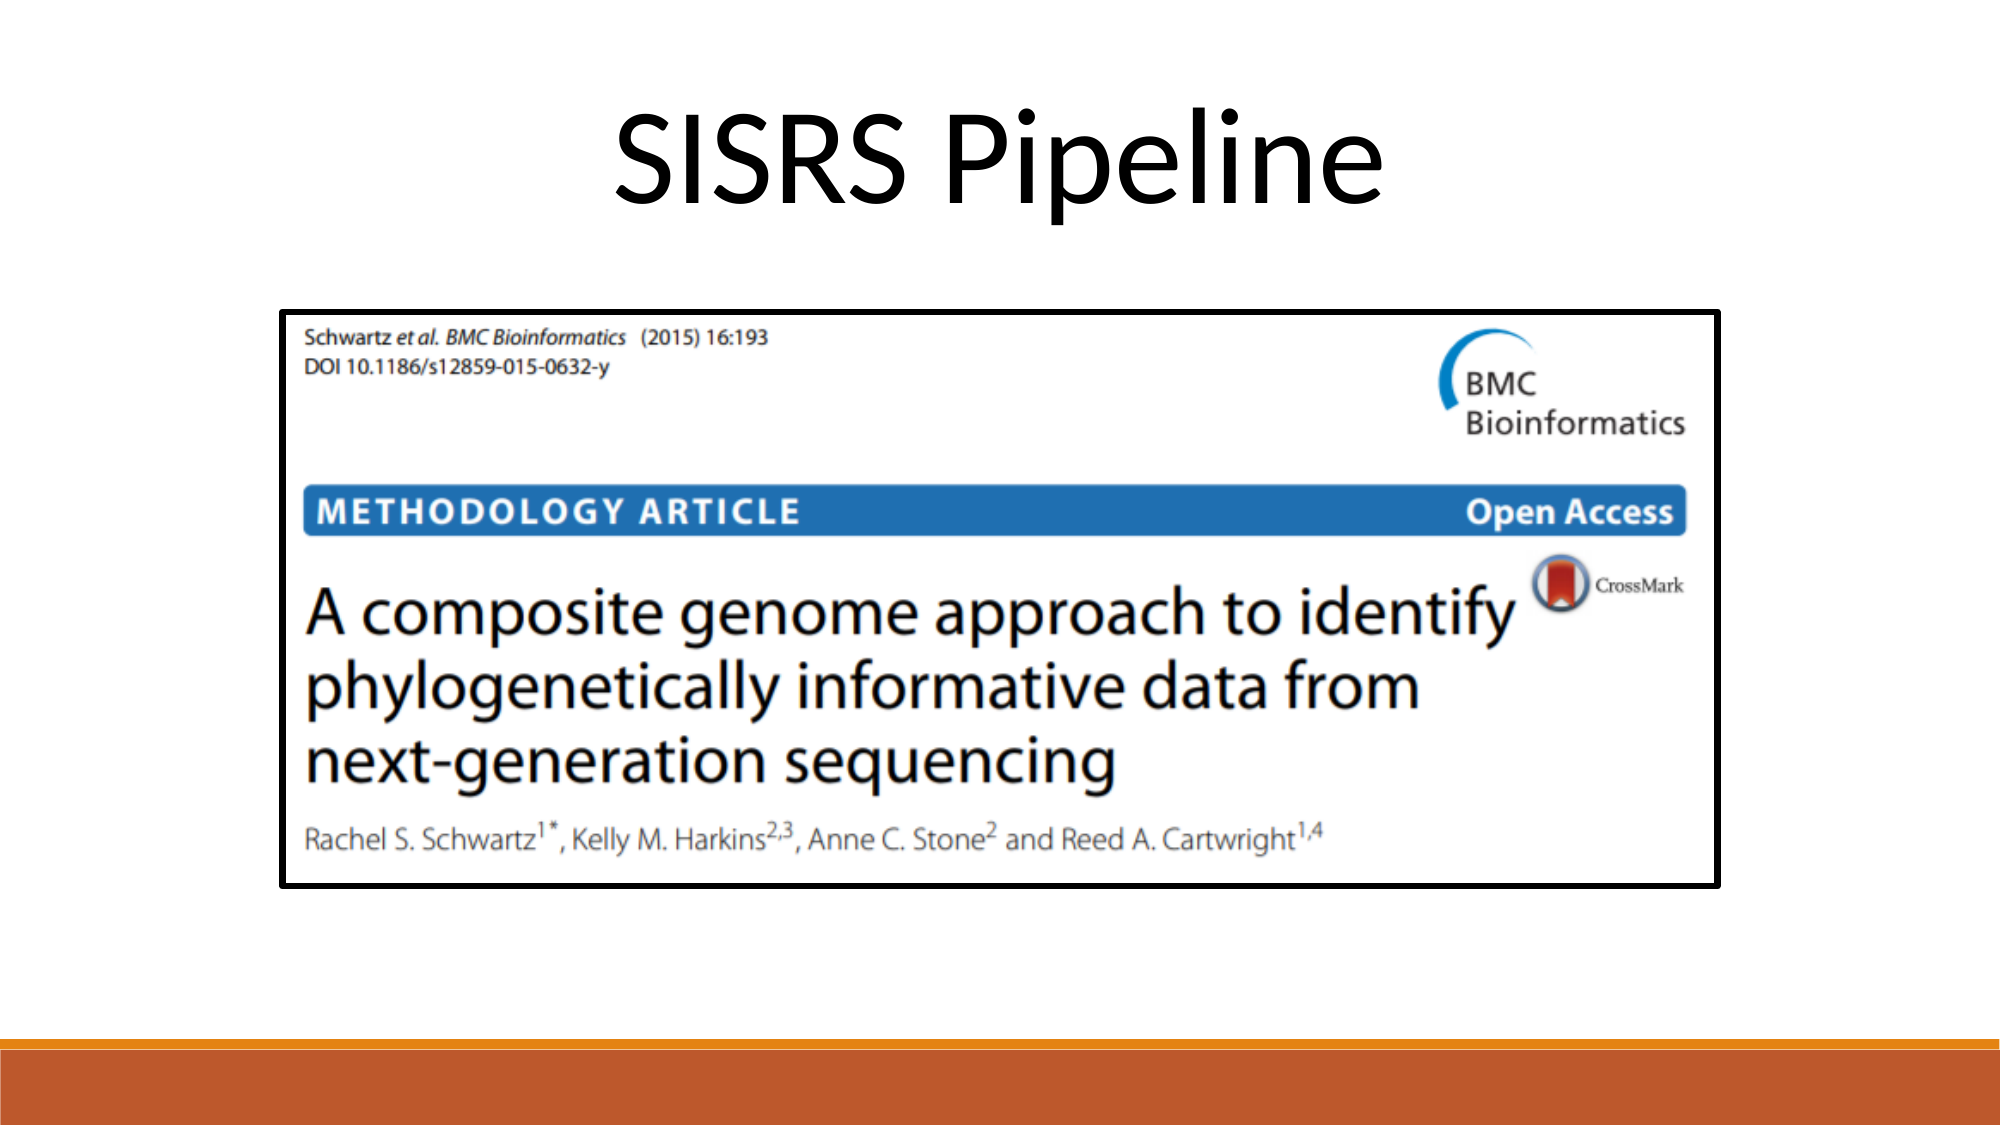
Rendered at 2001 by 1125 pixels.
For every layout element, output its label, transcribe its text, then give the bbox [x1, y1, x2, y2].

text_box SISRS Pipeline [597, 58, 1403, 239]
picture [285, 314, 1715, 884]
